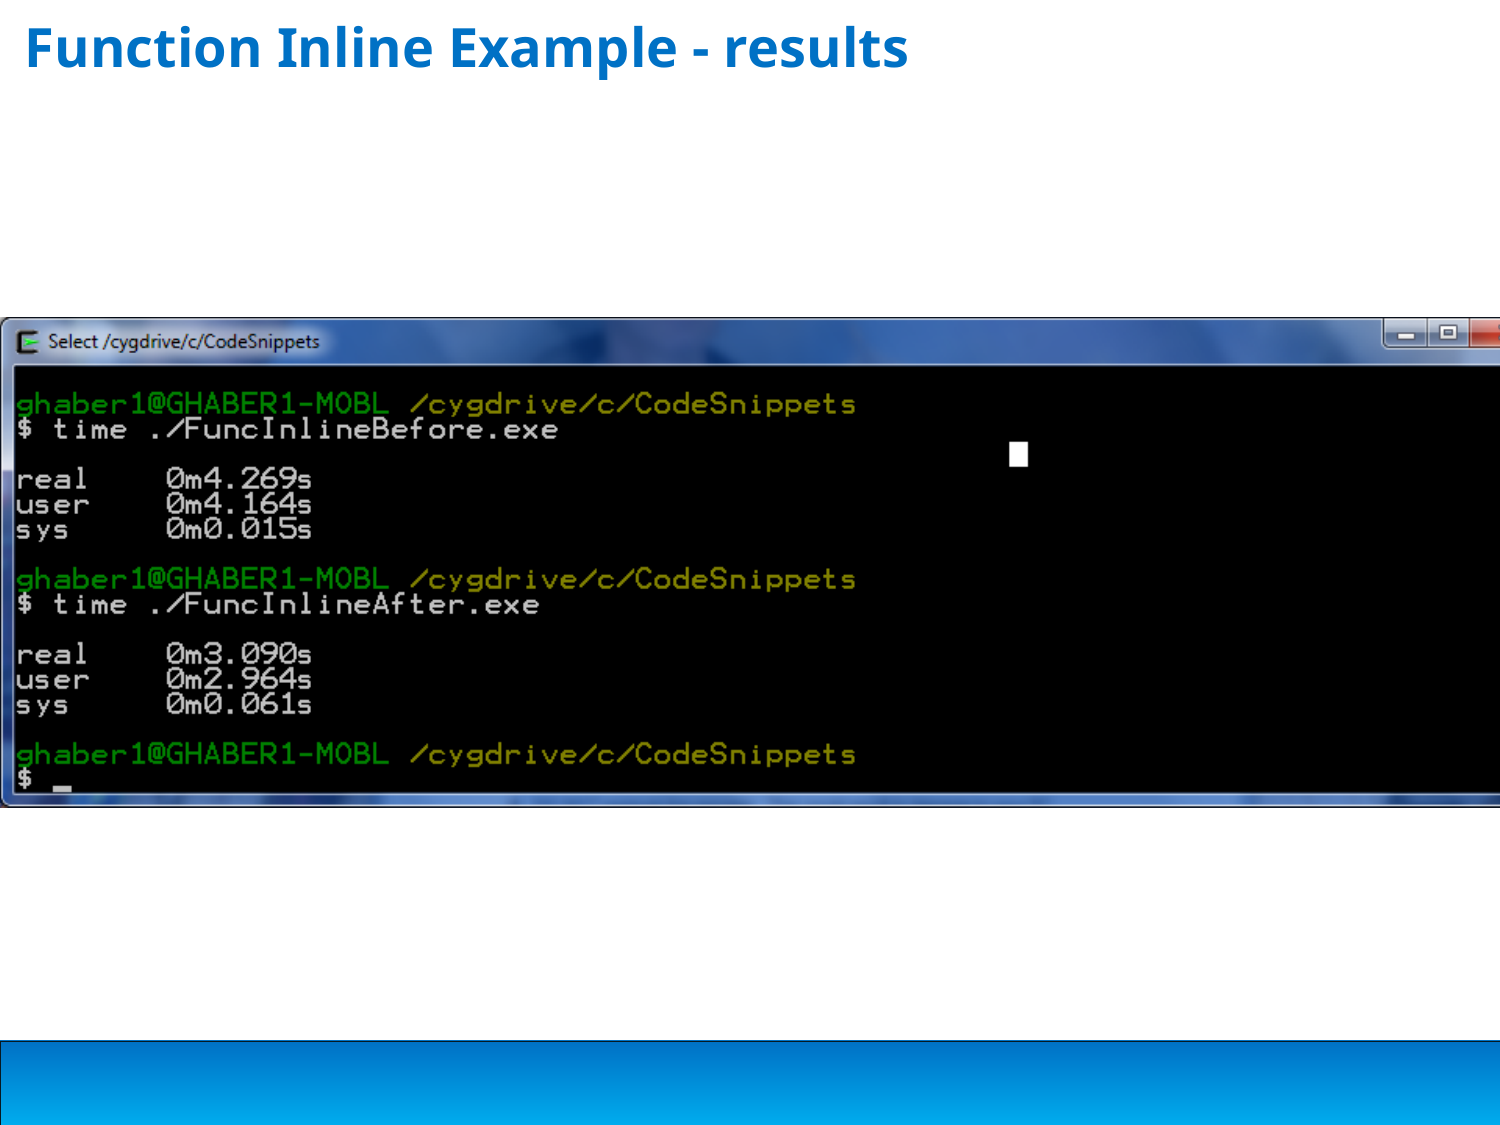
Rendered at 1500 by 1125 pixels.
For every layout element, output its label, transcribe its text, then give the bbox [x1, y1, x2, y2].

title Function Inline Example - results [24, 24, 1461, 154]
picture [0, 316, 1500, 808]
